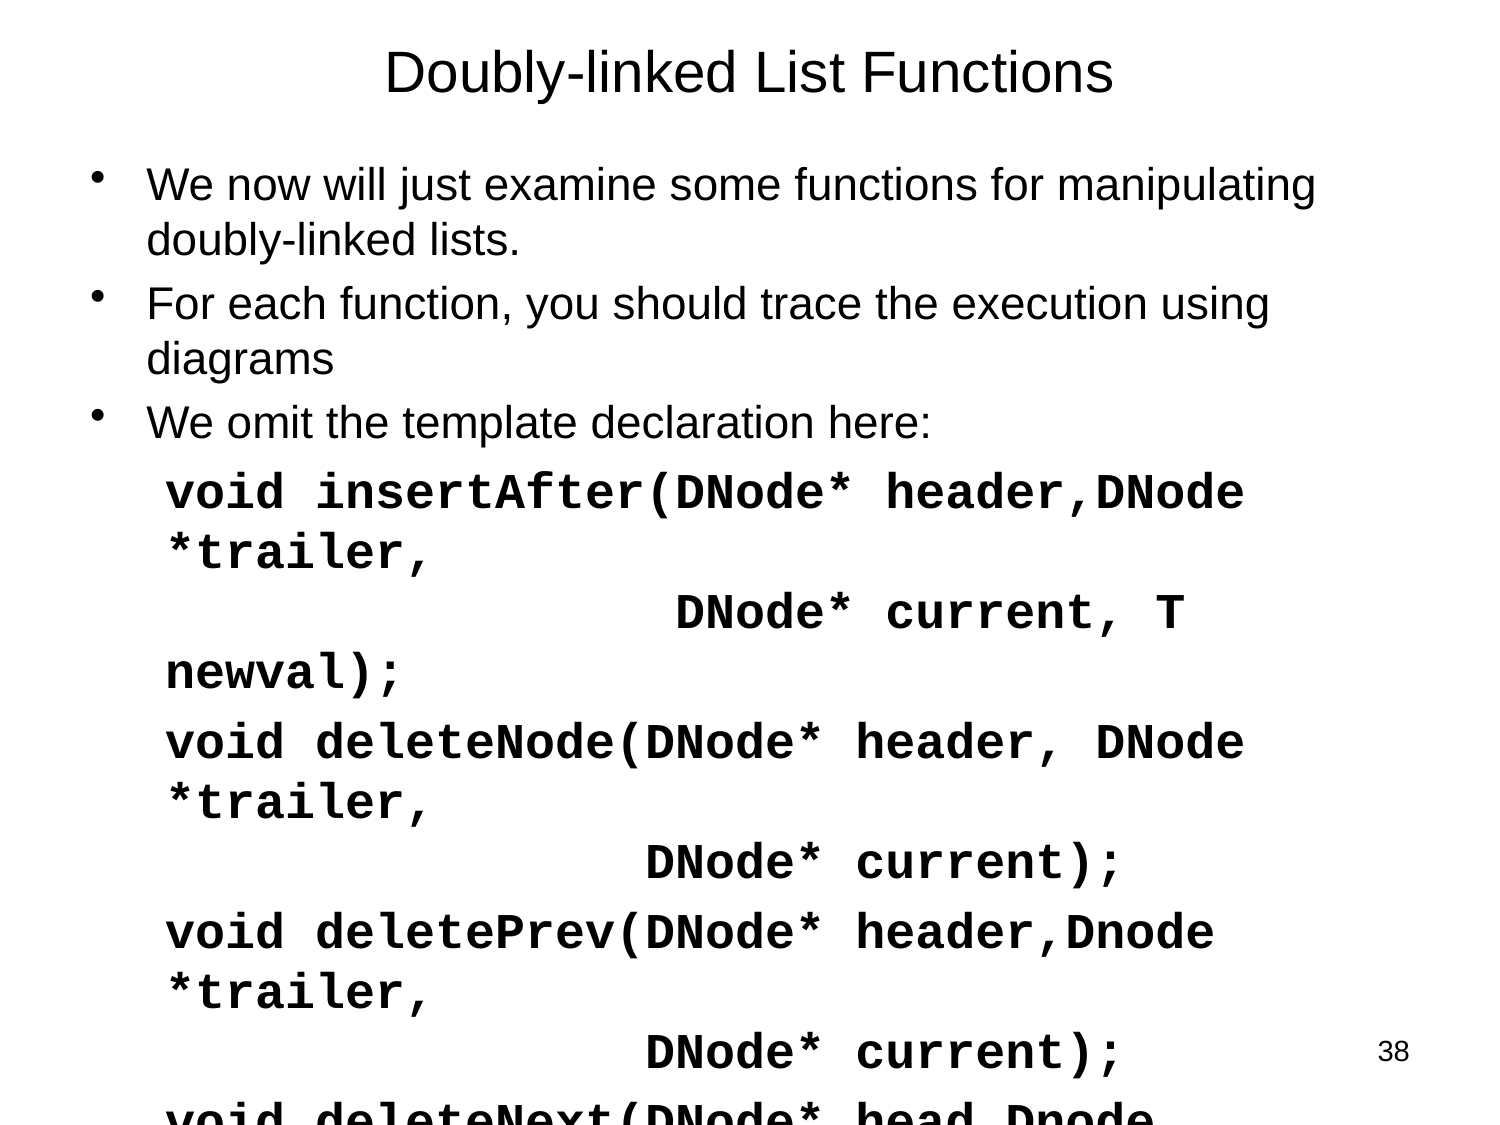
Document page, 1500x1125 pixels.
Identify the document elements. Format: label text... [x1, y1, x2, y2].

slide_number 38 [1287, 1038, 1426, 1103]
list We now will just examine some functions for manipulating doubly-linked lists. For each function, you should trace the execution using diagrams We omit the template declaration here: void insertAfter(DNode* header,DNode *trailer, DNode* current, T newval); void deleteNode(DNode* header, DNode *trailer, DNode* current); void deletePrev(DNode* header,Dnode *trailer, DNode* current); void deleteNext(DNode* head,Dnode *trailer, DNode* current); [75, 147, 1463, 1038]
title Doubly-linked List Functions [75, 0, 1425, 147]
